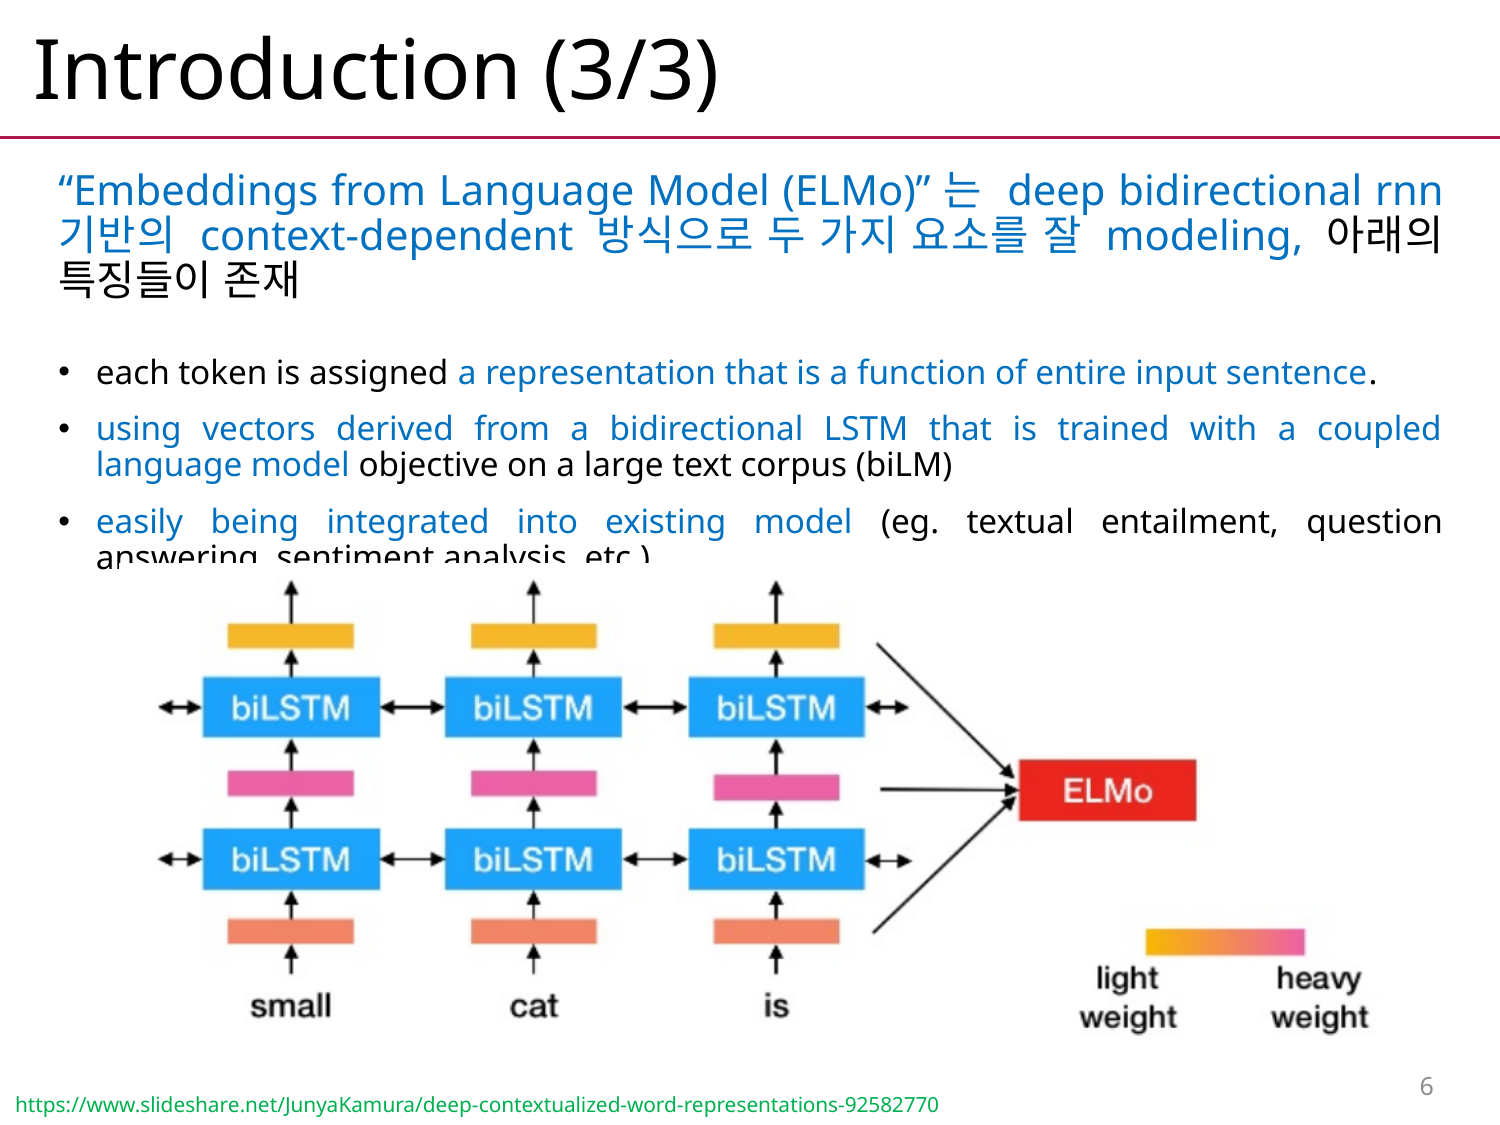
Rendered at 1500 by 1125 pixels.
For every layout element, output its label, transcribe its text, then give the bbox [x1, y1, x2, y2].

text_box https://www.slideshare.net/JunyaKamura/deep-contextualized-word-representations-92582770 [0, 1084, 1340, 1125]
list “Embeddings from Language Model (ELMo)”는 deep bidirectional rnn 기반의 context-dependent 방식으로 두 가지 요소를 잘 modeling, 아래의 특징들이 존재 each token is assigned a representation that is a function of entire input sentence. using vectors derived from a bidirectional LSTM that is trained with a coupled language model objective on a large text corpus (biLM) easily being integrated into existing model (eg. textual entailment, question answering, sentiment analysis, etc.) [43, 162, 1459, 1120]
slide_number 6 [1111, 1057, 1449, 1118]
title Introduction (3/3) [18, 19, 1313, 126]
picture [119, 563, 1381, 1036]
